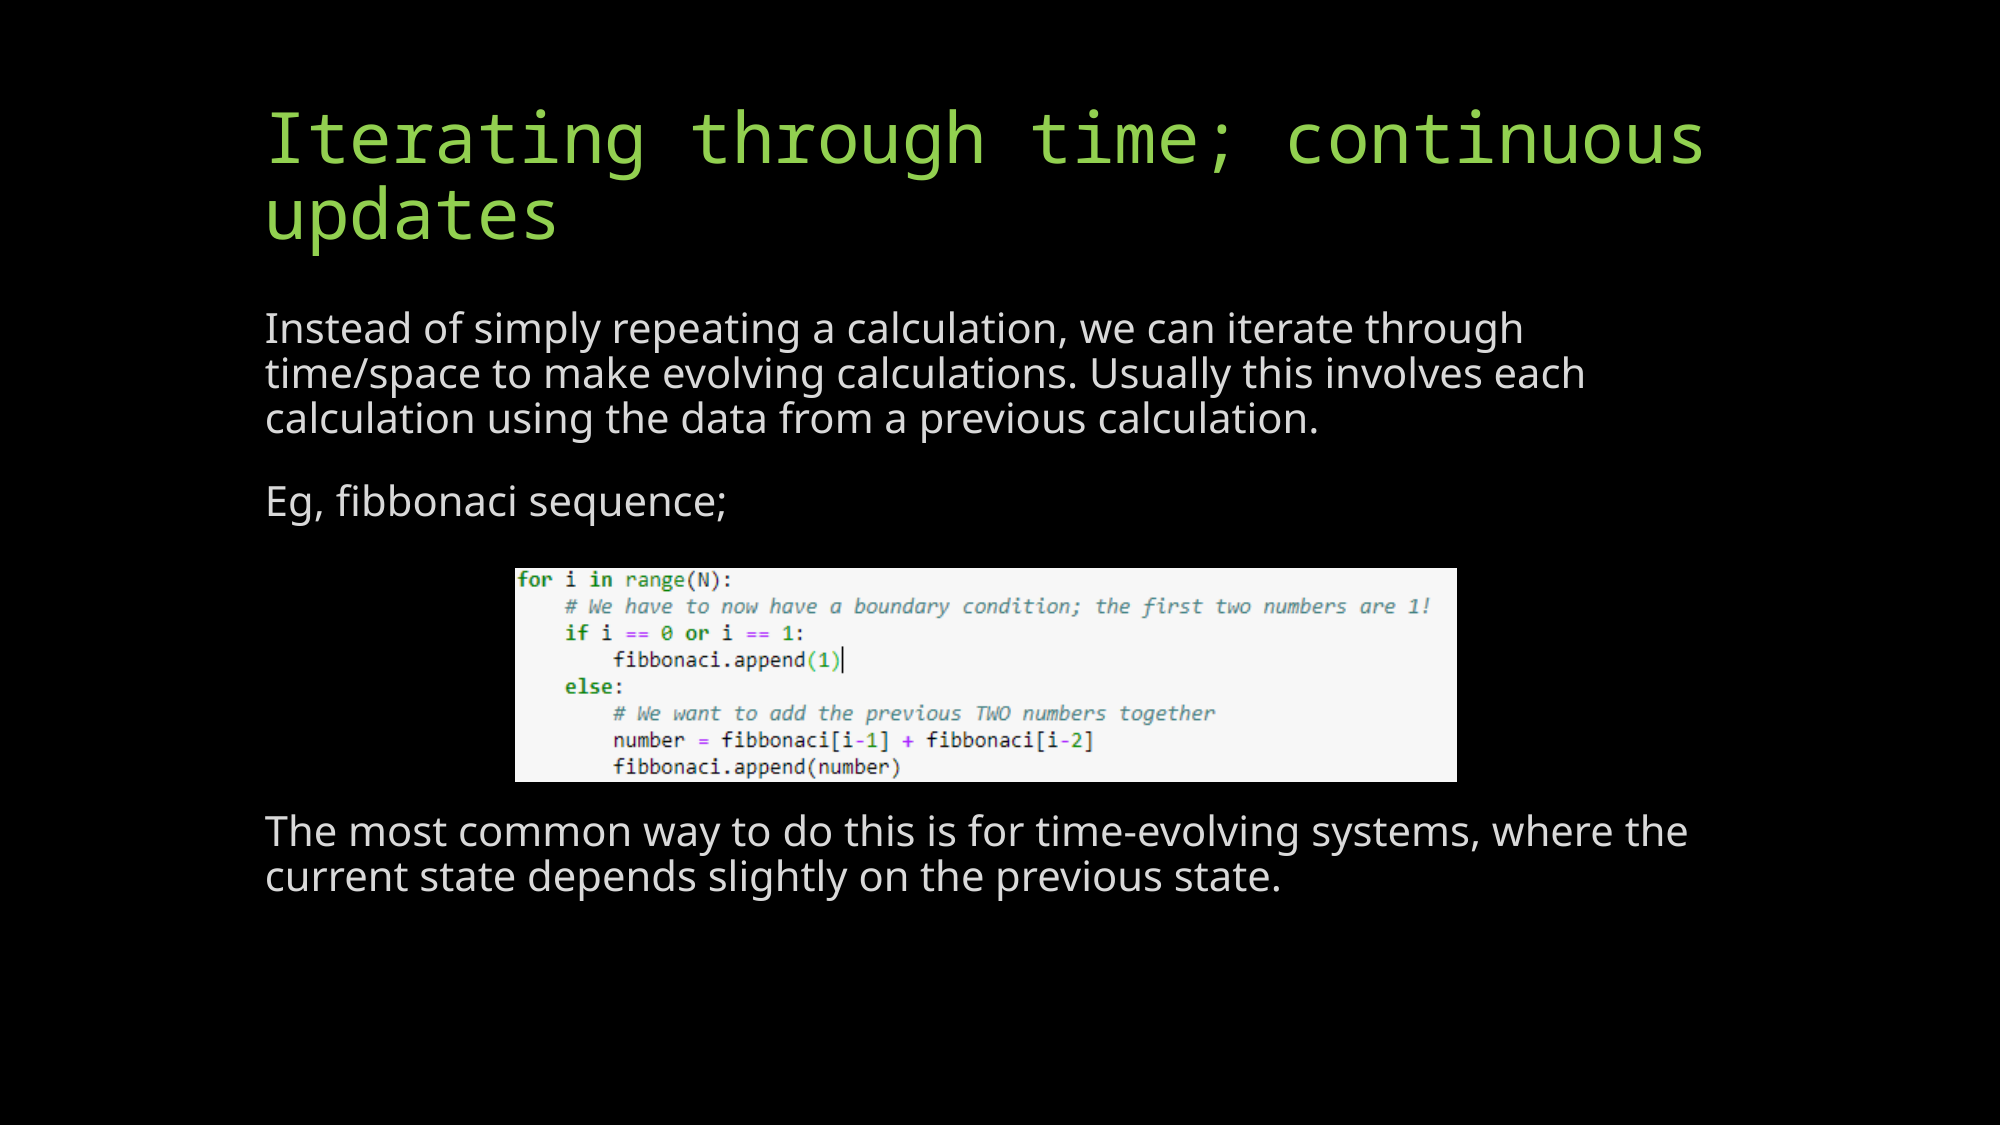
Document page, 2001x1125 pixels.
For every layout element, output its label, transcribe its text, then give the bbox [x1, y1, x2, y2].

picture [515, 568, 1457, 782]
title Iterating through time; continuous updates [249, 75, 1750, 263]
list Instead of simply repeating a calculation, we can iterate through time/space to make evolving calculations. Usually this involves each calculation using the data from a previous calculation. Eg, fibbonaci sequence; The most common way to do this is for time-evolving systems, where the current state depends slightly on the previous state. [249, 299, 1750, 1000]
